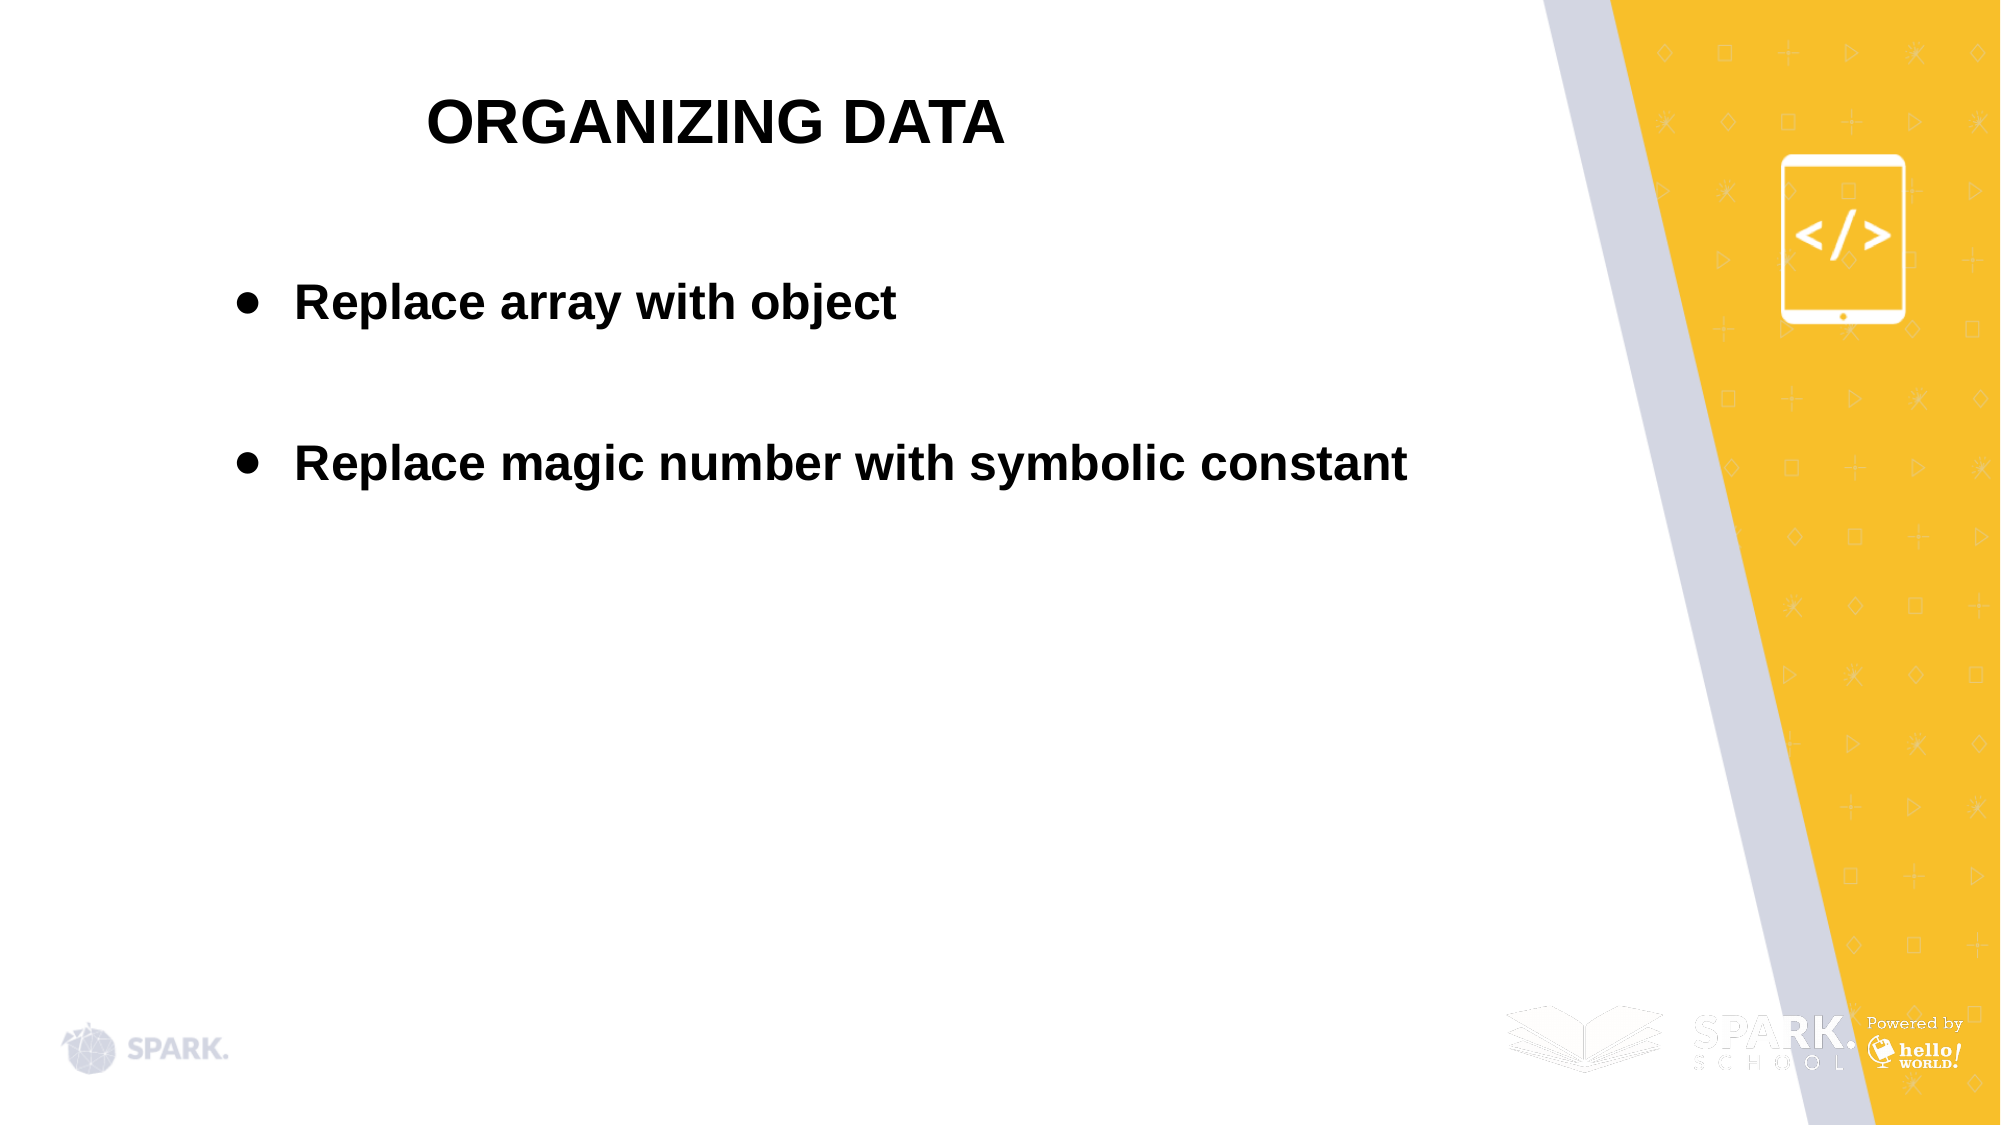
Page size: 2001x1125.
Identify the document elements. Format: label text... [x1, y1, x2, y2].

picture [0, 0, 2001, 1125]
subtitle Replace array with object Replace magic number with symbolic constant [204, 209, 1613, 942]
text_box ORGANIZING DATA [195, 50, 1240, 187]
